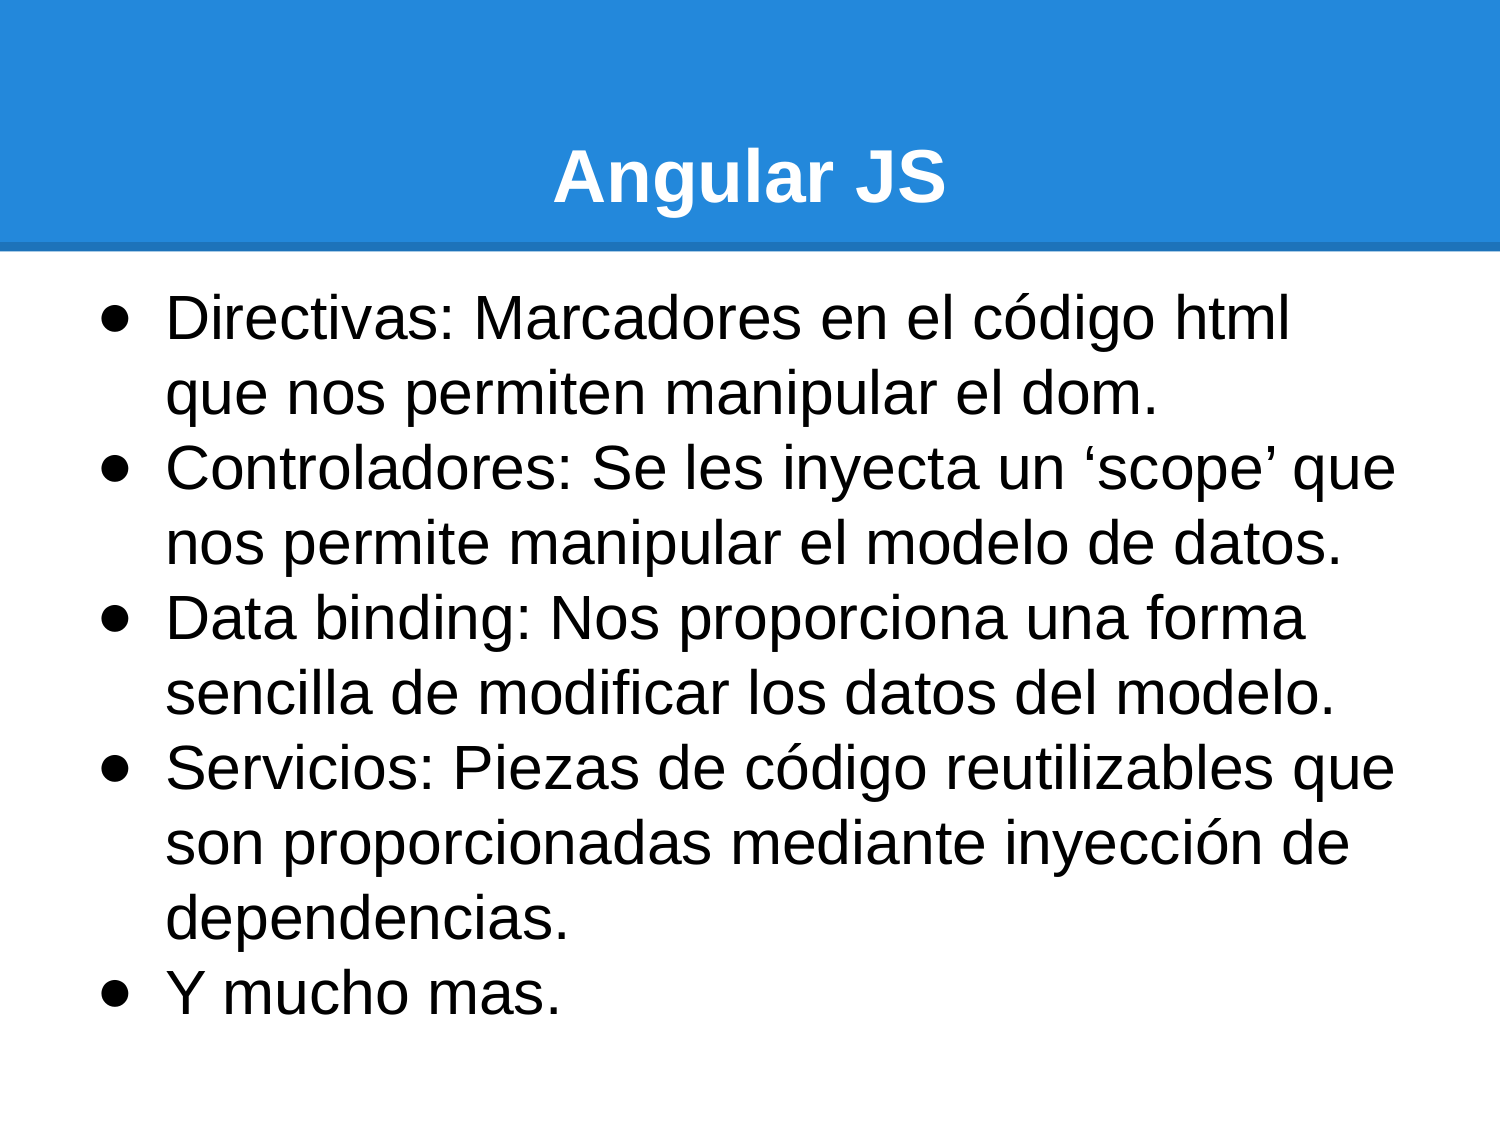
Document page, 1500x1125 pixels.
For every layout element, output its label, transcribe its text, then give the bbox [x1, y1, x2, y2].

title Angular JS [75, 45, 1425, 233]
list Directivas: Marcadores en el código html que nos permiten manipular el dom. Controladores: Se les inyecta un ‘scope’ que nos permite manipular el modelo de datos. Data binding: Nos proporciona una forma sencilla de modificar los datos del modelo. Servicios: Piezas de código reutilizables que son proporcionadas mediante inyección de dependencias. Y mucho mas. [75, 262, 1425, 1078]
